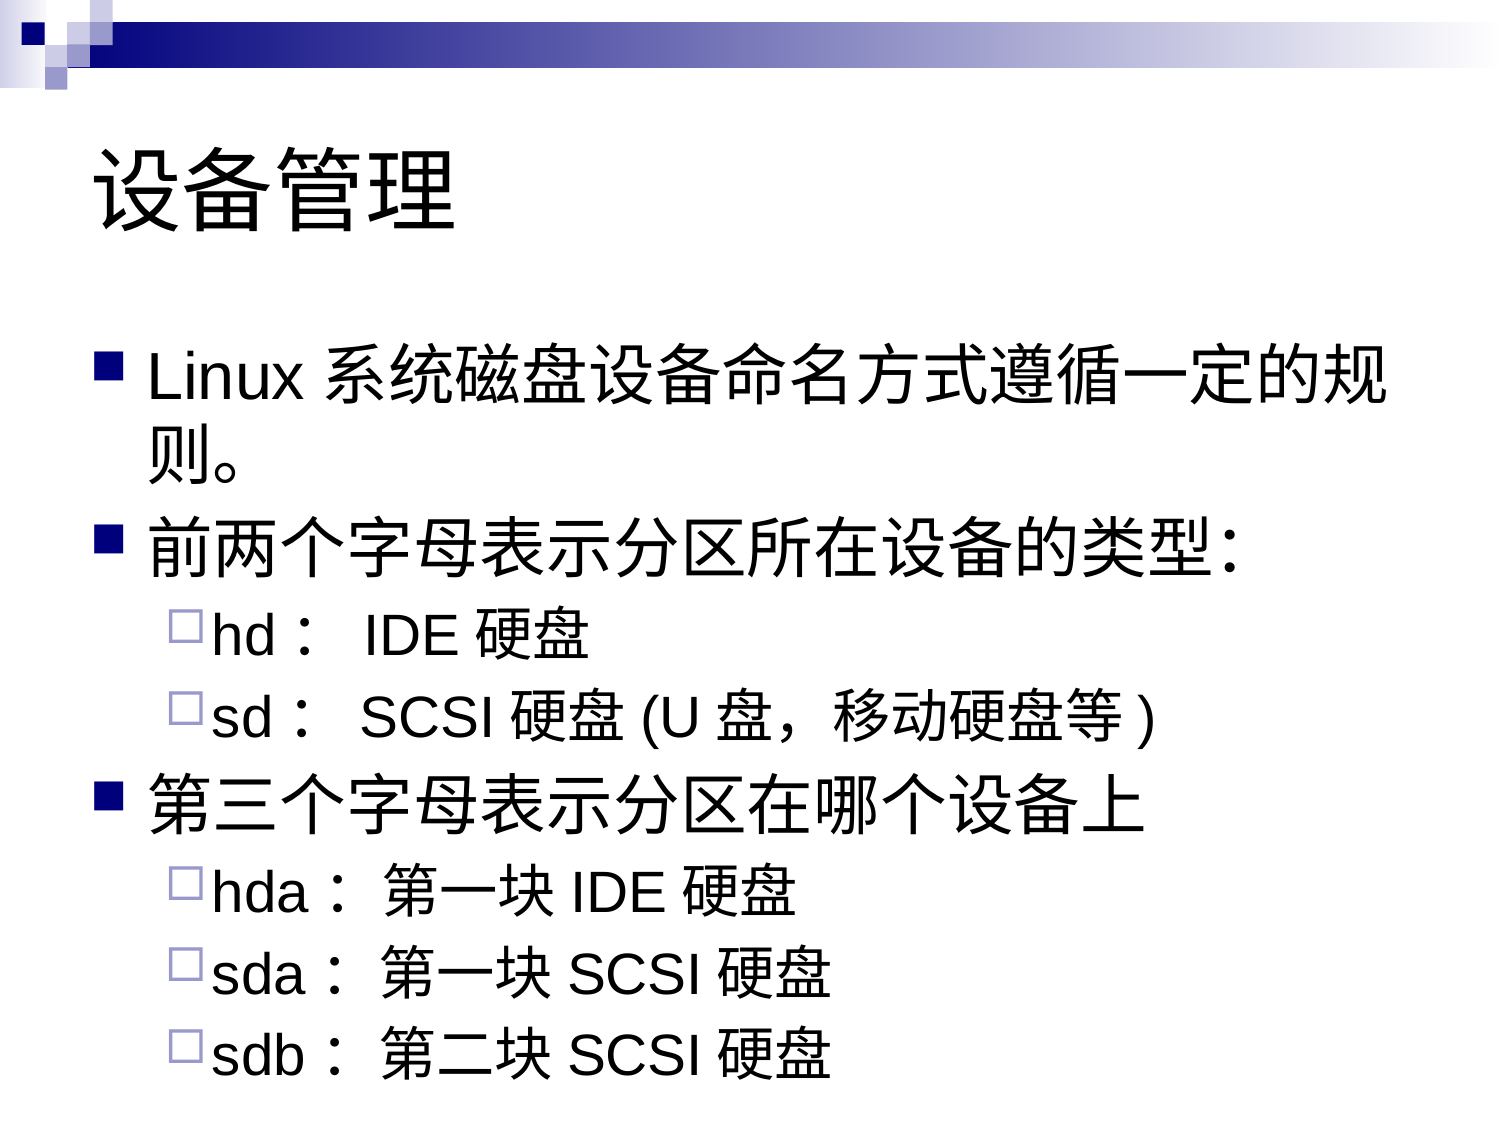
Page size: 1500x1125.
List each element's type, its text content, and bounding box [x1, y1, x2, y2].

list Linux系统磁盘设备命名方式遵循一定的规则。 前两个字母表示分区所在设备的类型： hd：IDE硬盘 sd：SCSI硬盘(U盘，移动硬盘等) 第三个字母表示分区在哪个设备上 hda：第一块IDE硬盘 sda：第一块SCSI硬盘 sdb：第二块SCSI硬盘 [75, 324, 1425, 1106]
title 设备管理 [75, 75, 1425, 300]
